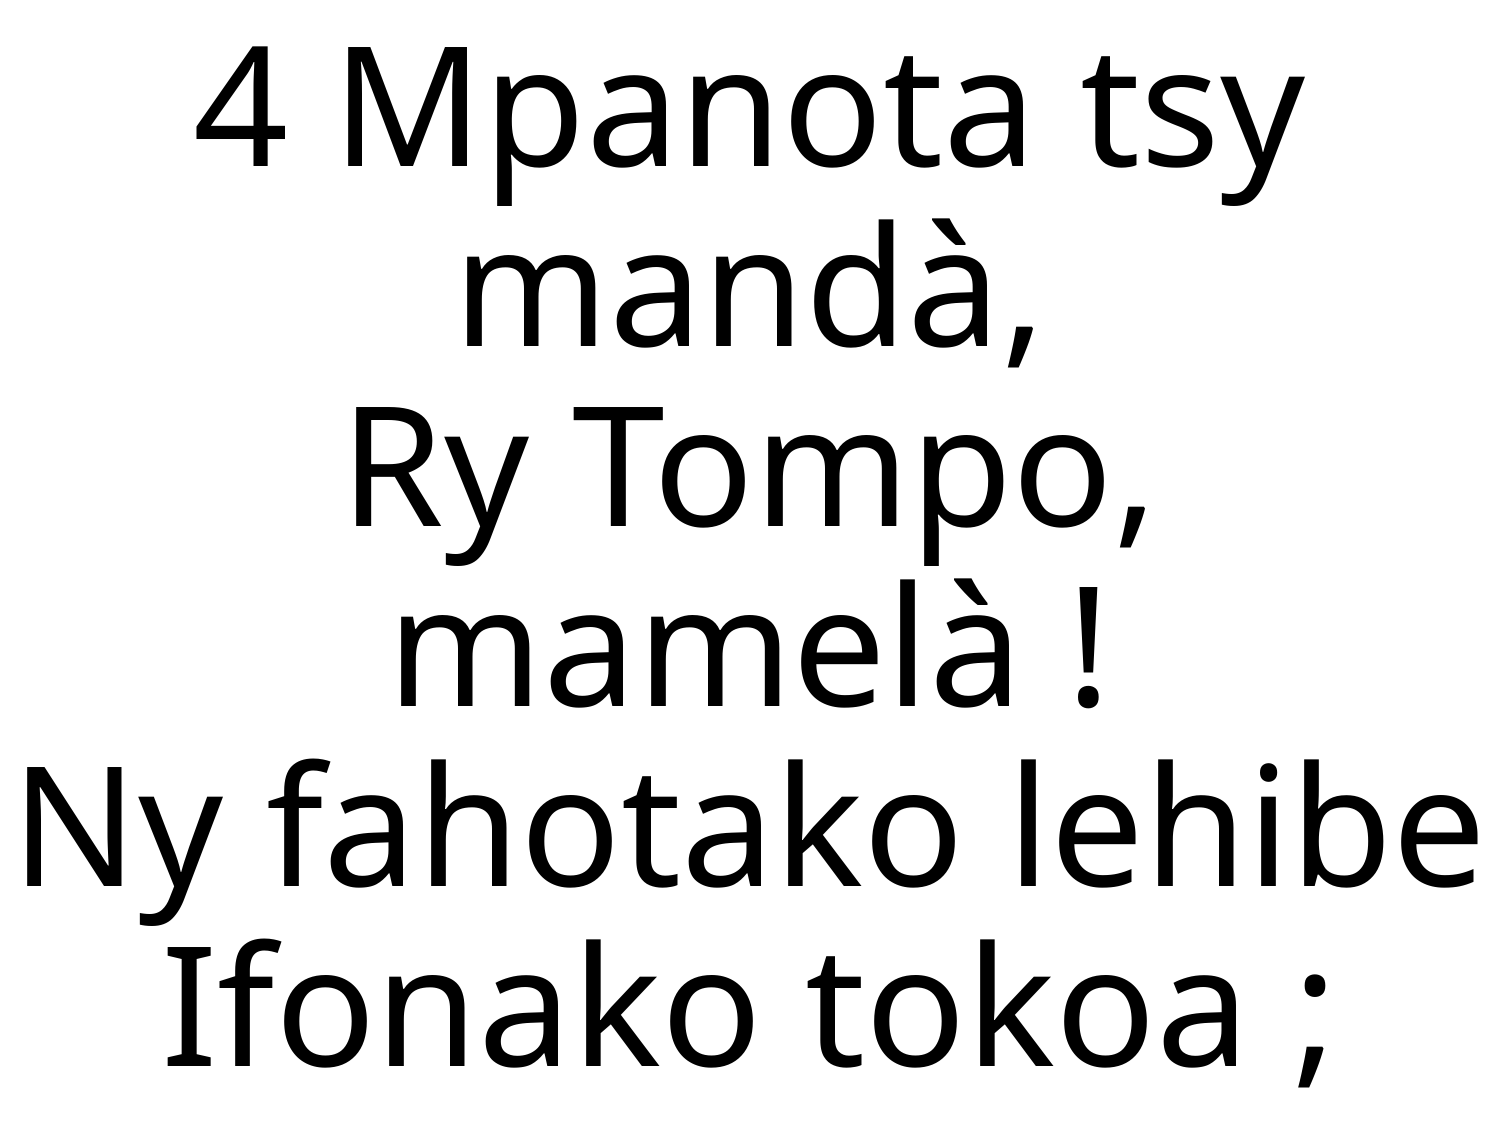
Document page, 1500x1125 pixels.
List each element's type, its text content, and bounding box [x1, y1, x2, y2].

title 4 Mpanota tsy mandà, Ry Tompo, mamelà ! Ny fahotako lehibe Ifonako tokoa ; [0, 453, 1500, 672]
